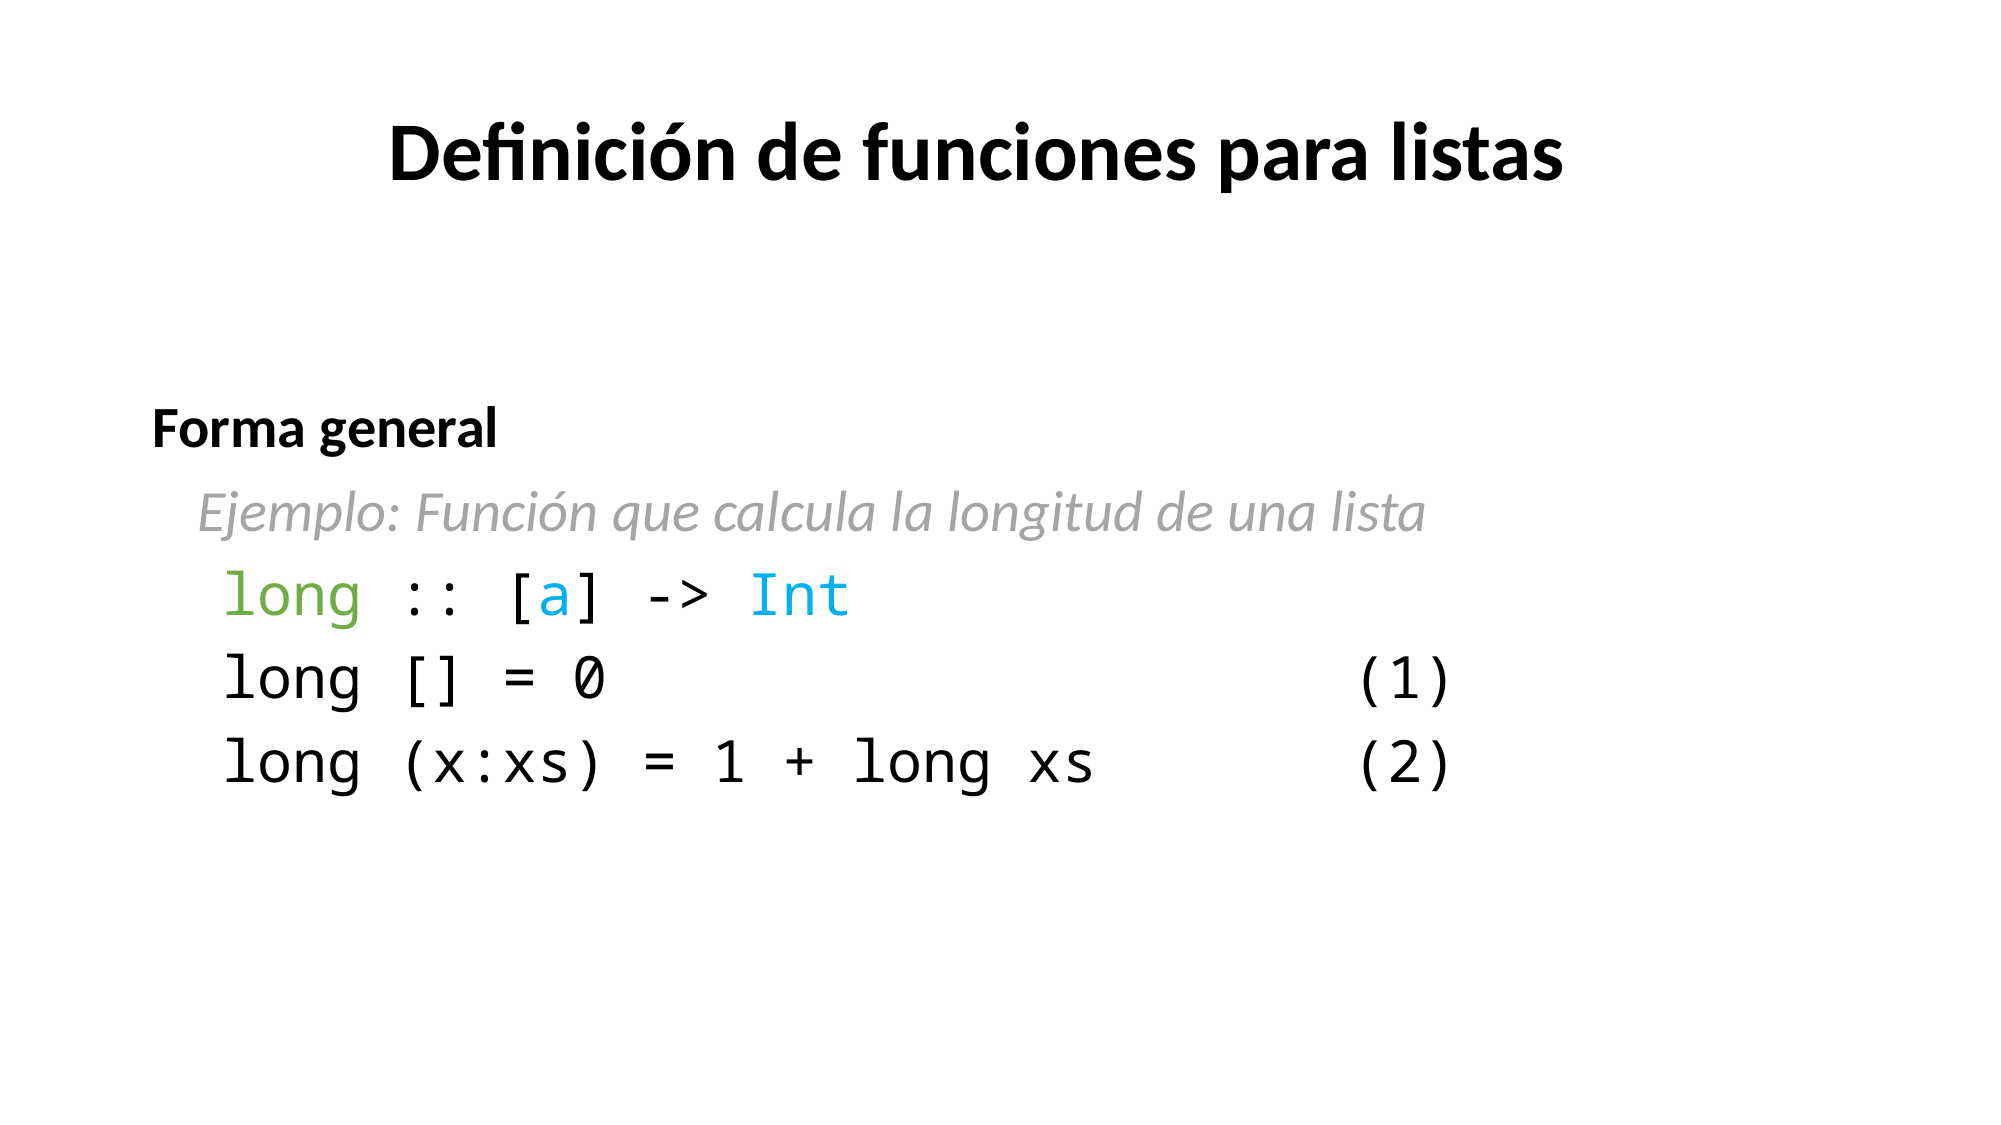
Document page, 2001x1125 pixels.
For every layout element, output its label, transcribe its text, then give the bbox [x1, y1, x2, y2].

text_box Definición de funciones para listas [114, 44, 1840, 262]
text_box Forma general Ejemplo: Función que calcula la longitud de una lista long :: [a] -> Int long [] = 0 (1) long (x:xs) = 1 + long xs (2) 2) ➙ 0 [137, 299, 1863, 1014]
